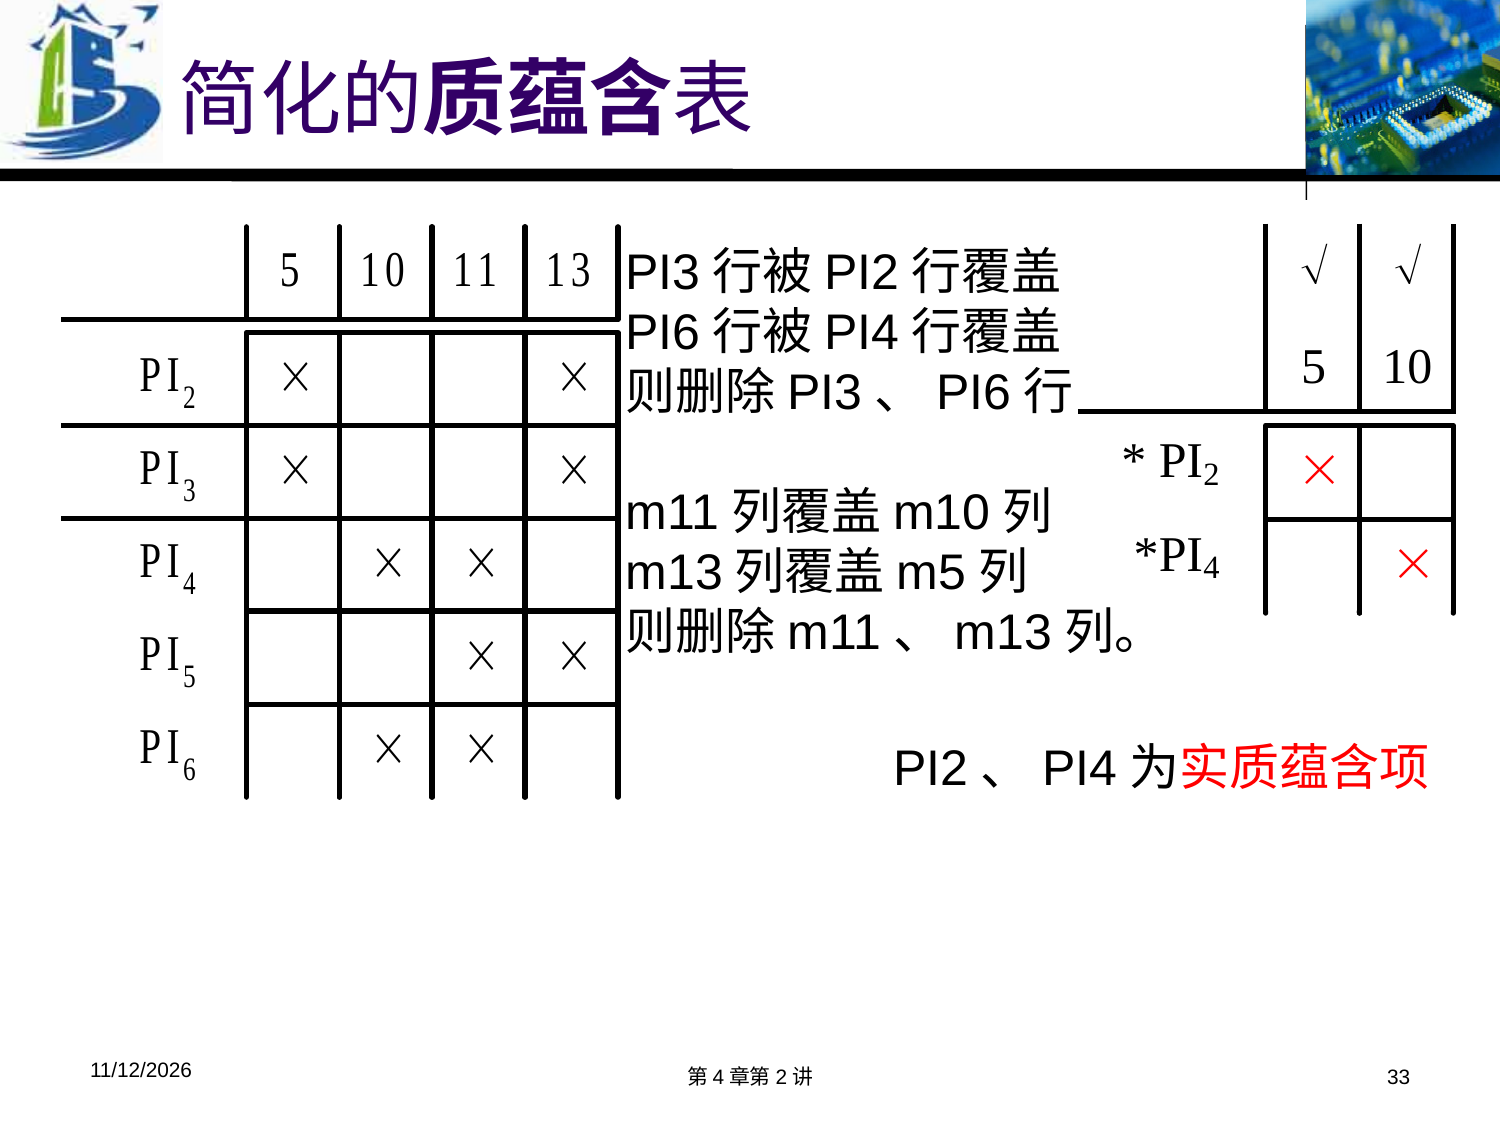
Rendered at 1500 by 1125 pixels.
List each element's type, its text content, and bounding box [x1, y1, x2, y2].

text_box PI3行被PI2行覆盖 PI6行被PI4行覆盖 则删除PI3、PI6行 m11列覆盖m10列 m13列覆盖m5列 则删除m11、m13列。 [671, 231, 1179, 667]
slide_number 33 [1074, 1055, 1426, 1101]
footer 第4章第2讲 [512, 1055, 988, 1101]
title 简化的质蕴含表 [163, 30, 1298, 153]
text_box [29, 196, 668, 828]
picture [0, 0, 163, 163]
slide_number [74, 1048, 426, 1101]
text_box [1044, 190, 1500, 646]
picture [1306, 0, 1500, 175]
text_box PI2、PI4为实质蕴含项 [878, 727, 1445, 803]
